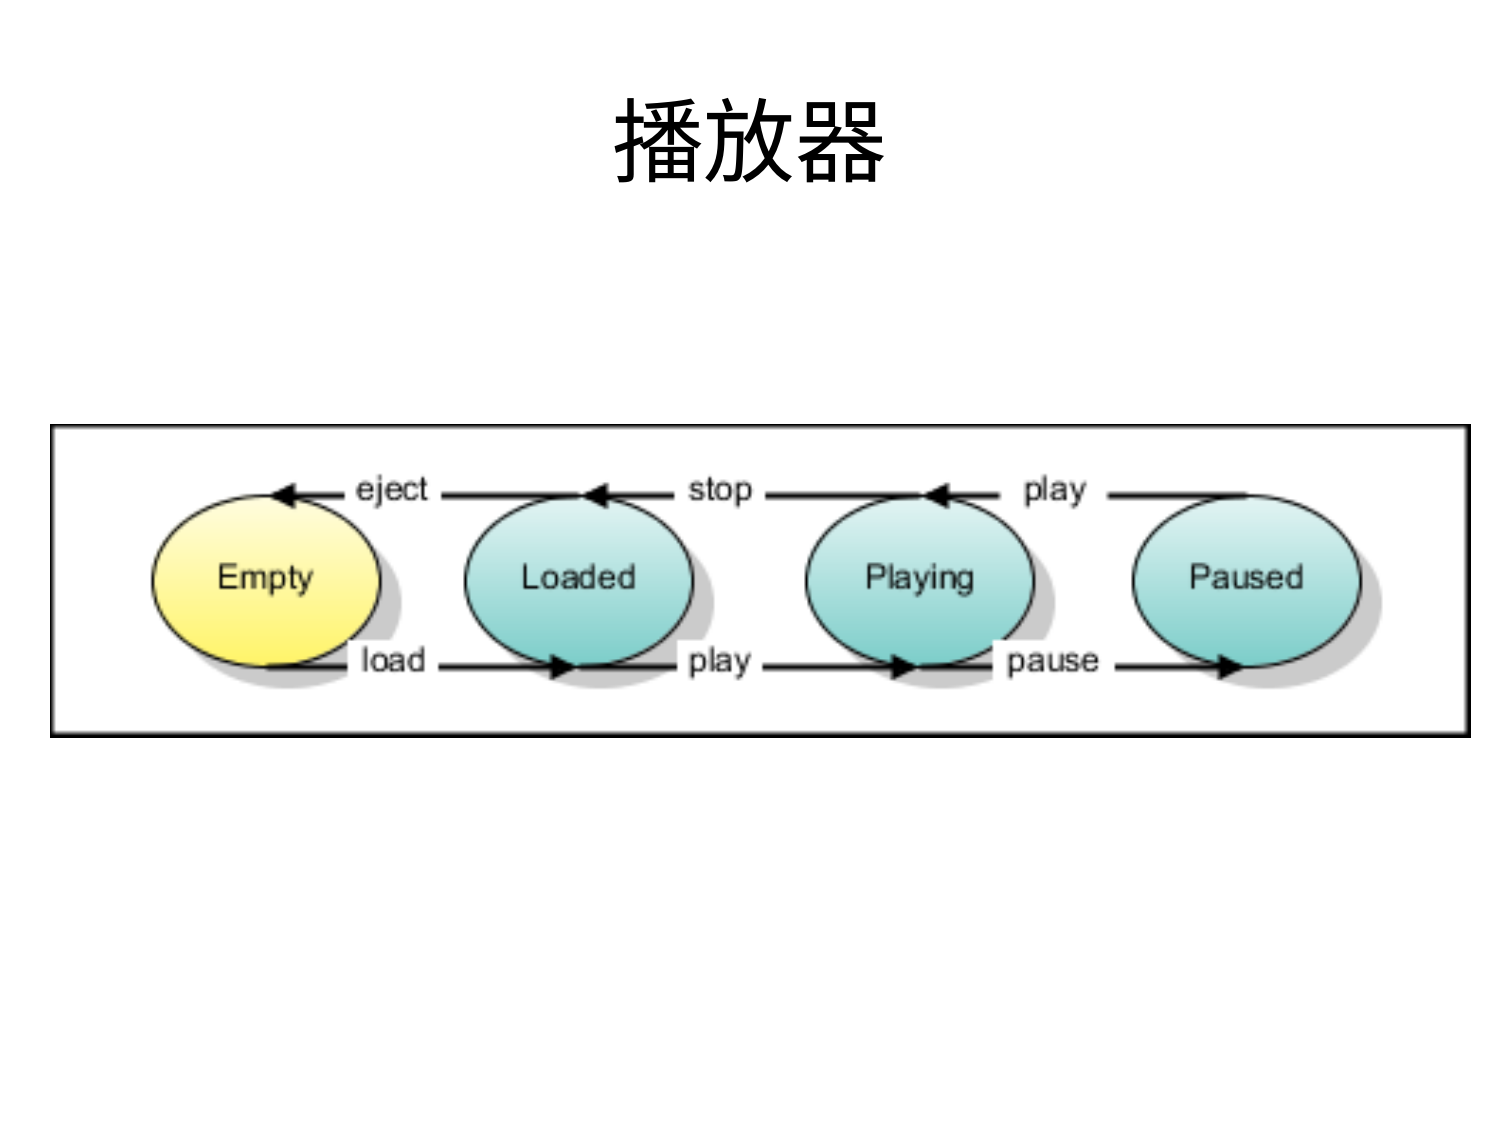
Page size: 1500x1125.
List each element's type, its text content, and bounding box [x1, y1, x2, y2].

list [49, 424, 1471, 738]
title 播放器 [75, 45, 1425, 233]
